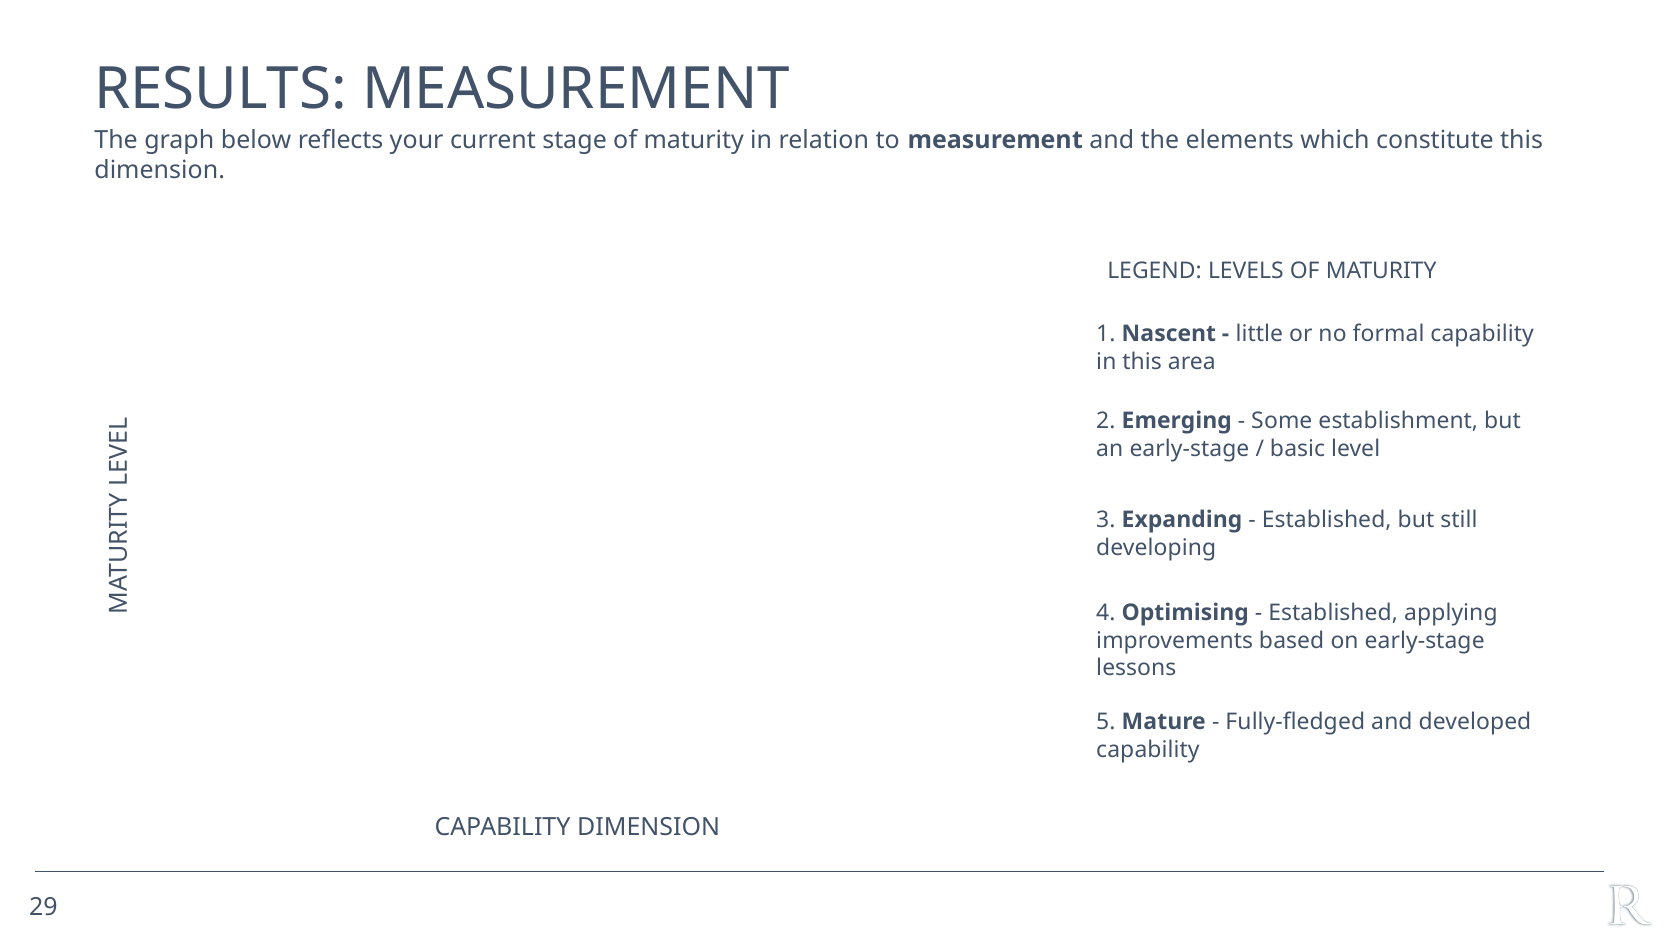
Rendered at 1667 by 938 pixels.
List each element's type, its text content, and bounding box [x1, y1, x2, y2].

text_box 2. Emerging - Some establishment, but an early-stage / basic level [1081, 398, 1568, 468]
text_box 1. Nascent - little or no formal capability in this area [1081, 311, 1568, 382]
text_box Maturity level [94, 265, 140, 767]
title Results: MEASUREMENT [79, 25, 1588, 115]
text_box The graph below reflects your current stage of maturity in relation to measurement and the elements which constitute this dimension. [79, 115, 1588, 171]
text_box Legend: Levels of maturity [1092, 248, 1579, 291]
picture [1605, 882, 1654, 928]
text_box 3. Expanding - Established, but still developing [1081, 497, 1568, 567]
text_box 4. Optimising - Established, applying improvements based on early-stage lessons [1081, 590, 1568, 688]
text_box 5. Mature - Fully-fledged and developed capability [1081, 699, 1568, 770]
text_box Capability Dimension [191, 803, 964, 849]
slide_number 29 [7, 882, 80, 933]
